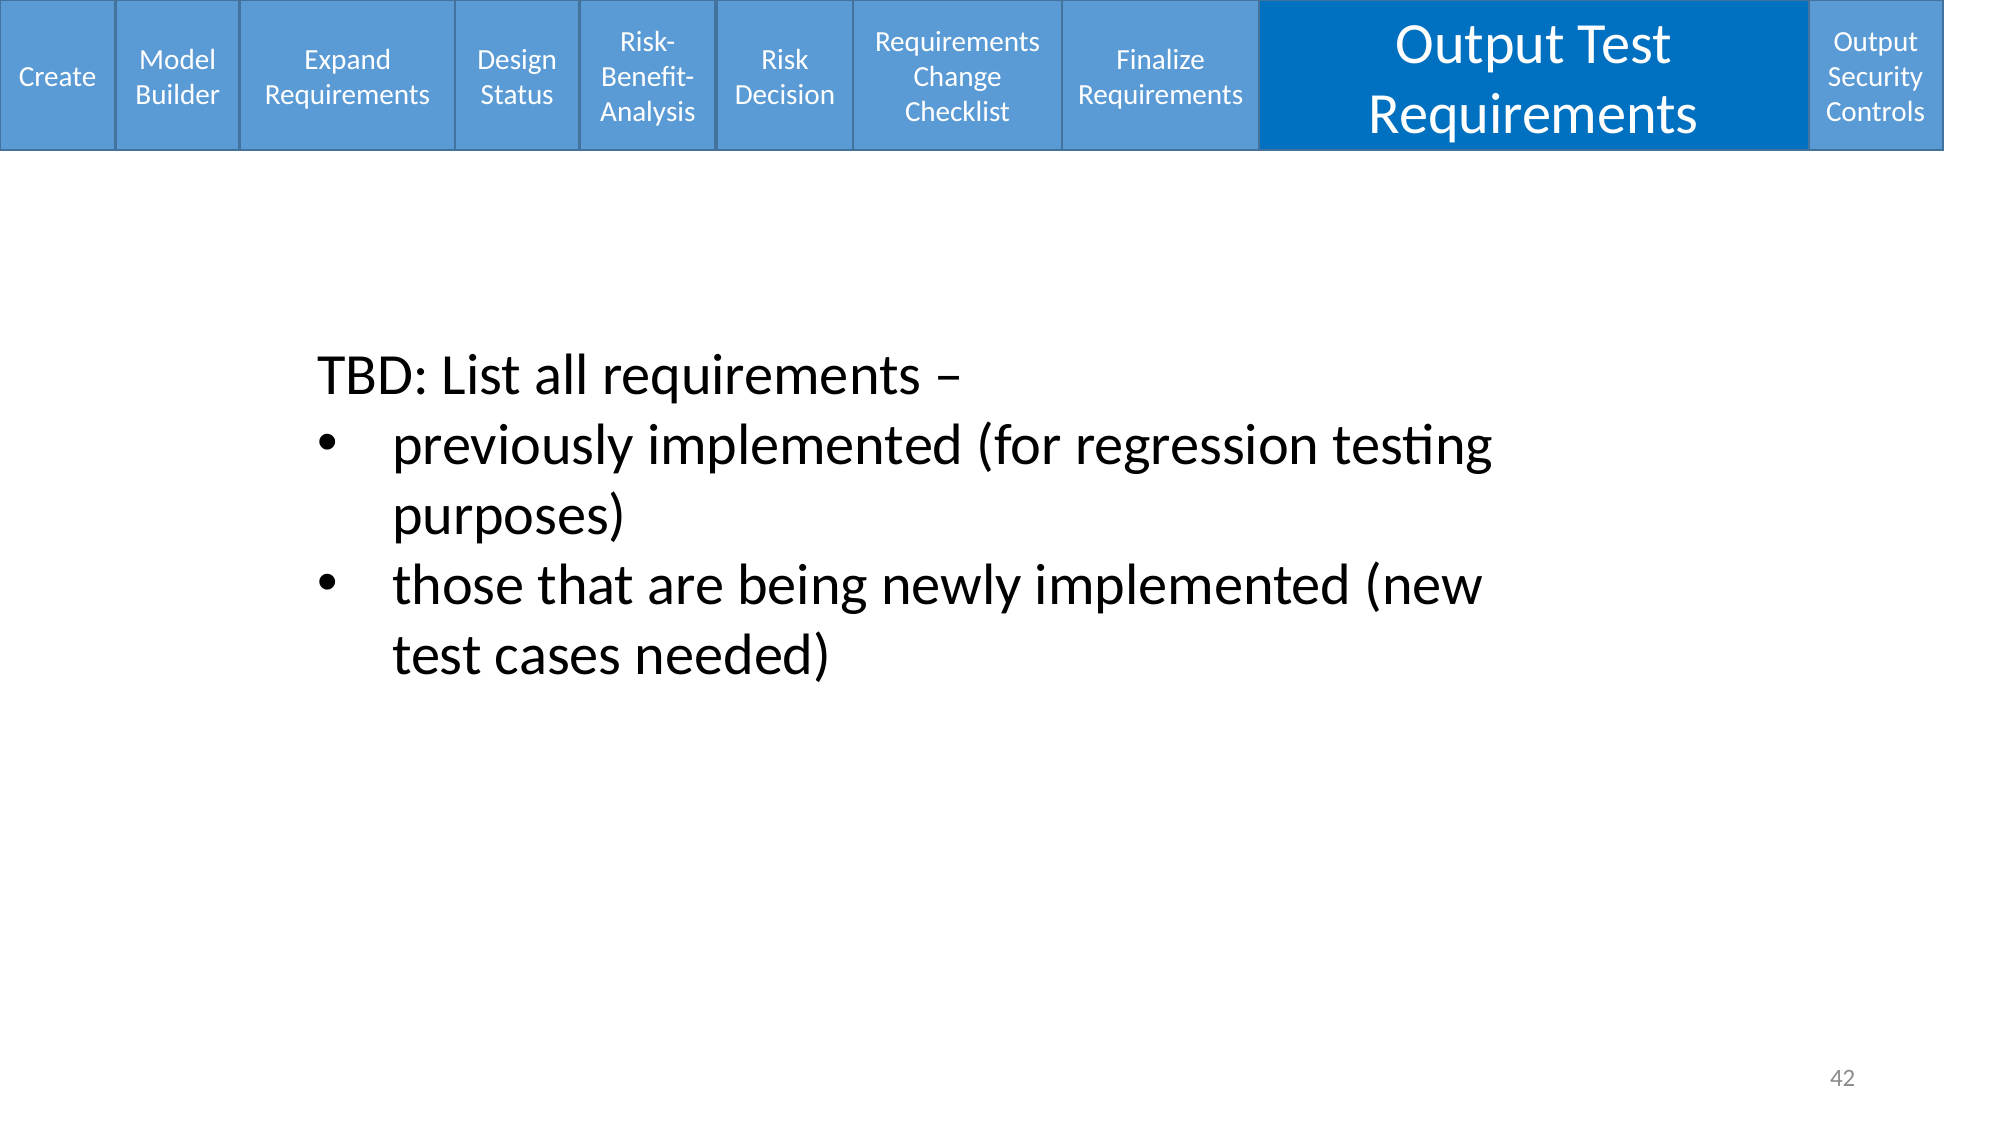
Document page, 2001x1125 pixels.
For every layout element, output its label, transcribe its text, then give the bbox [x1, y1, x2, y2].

text_box Risk-Benefit-Analysis [579, 0, 716, 151]
slide_number 42 [1420, 1046, 1871, 1107]
text_box Requirements Change Checklist [852, 0, 1061, 151]
text_box Finalize Requirements [1061, 0, 1258, 151]
text_box Model Builder [115, 0, 239, 151]
text_box Create [0, 0, 115, 151]
text_box Expand Requirements [239, 0, 454, 151]
text_box Risk Decision [716, 0, 852, 151]
text_box Design Status [454, 0, 579, 151]
text_box TBD: List all requirements – previously implemented (for regression testing purposes) those that are being newly implemented (new test cases needed) [302, 329, 1586, 739]
text_box Output Security Controls [1808, 0, 1944, 151]
text_box Output Test Requirements [1258, 0, 1808, 151]
